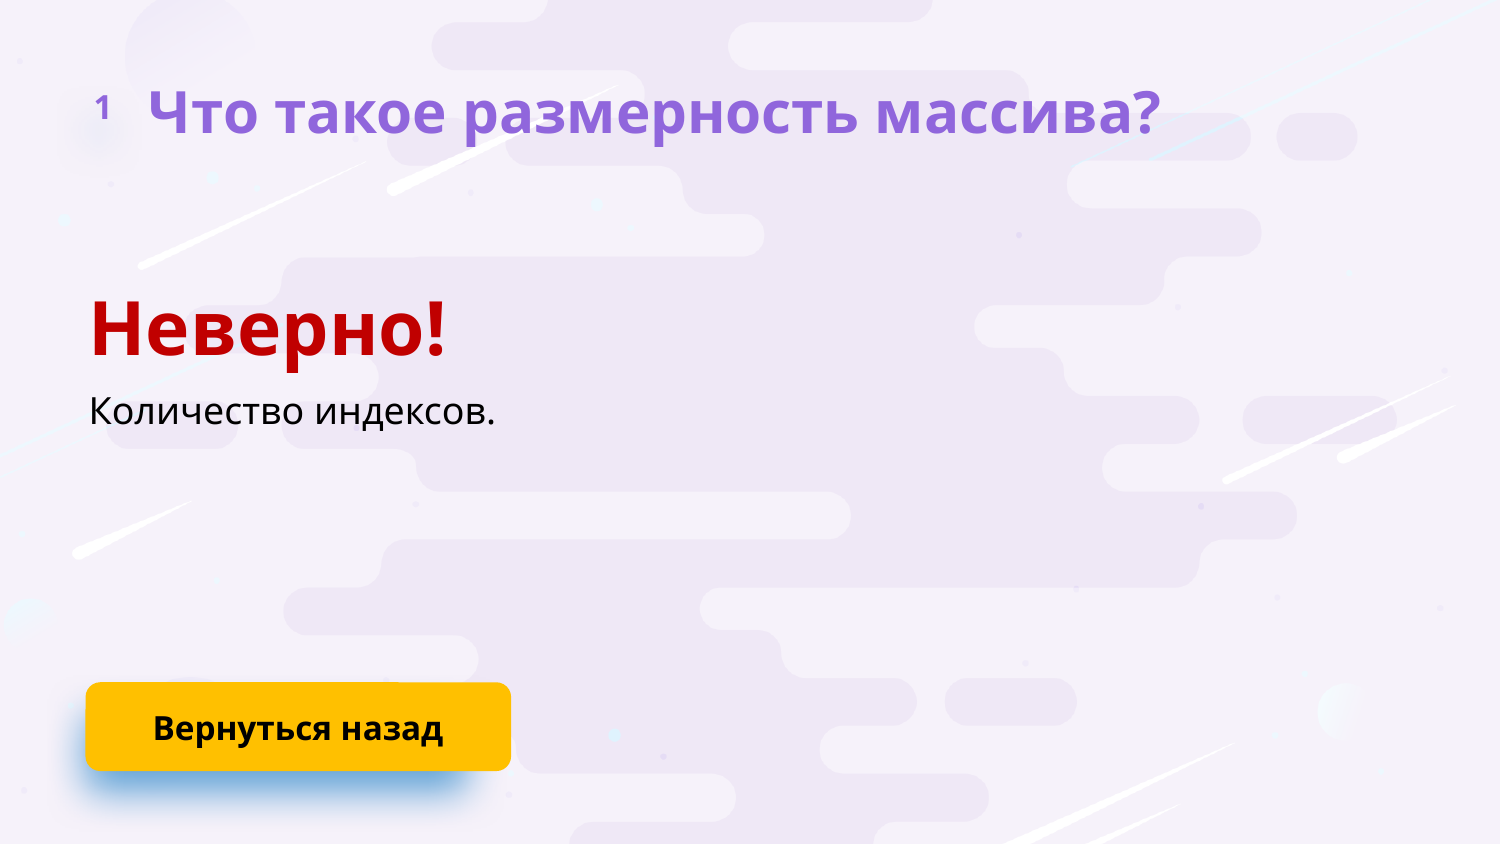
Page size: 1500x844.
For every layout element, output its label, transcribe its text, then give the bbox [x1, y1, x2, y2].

text_box Количество индексов. [88, 386, 1420, 432]
text_box Неверно! [88, 275, 508, 371]
text_box Вернуться назад [84, 681, 513, 773]
text_box Что такое размерность массива? [148, 70, 1479, 145]
text_box 1 [57, 60, 149, 152]
picture [0, 0, 1500, 844]
